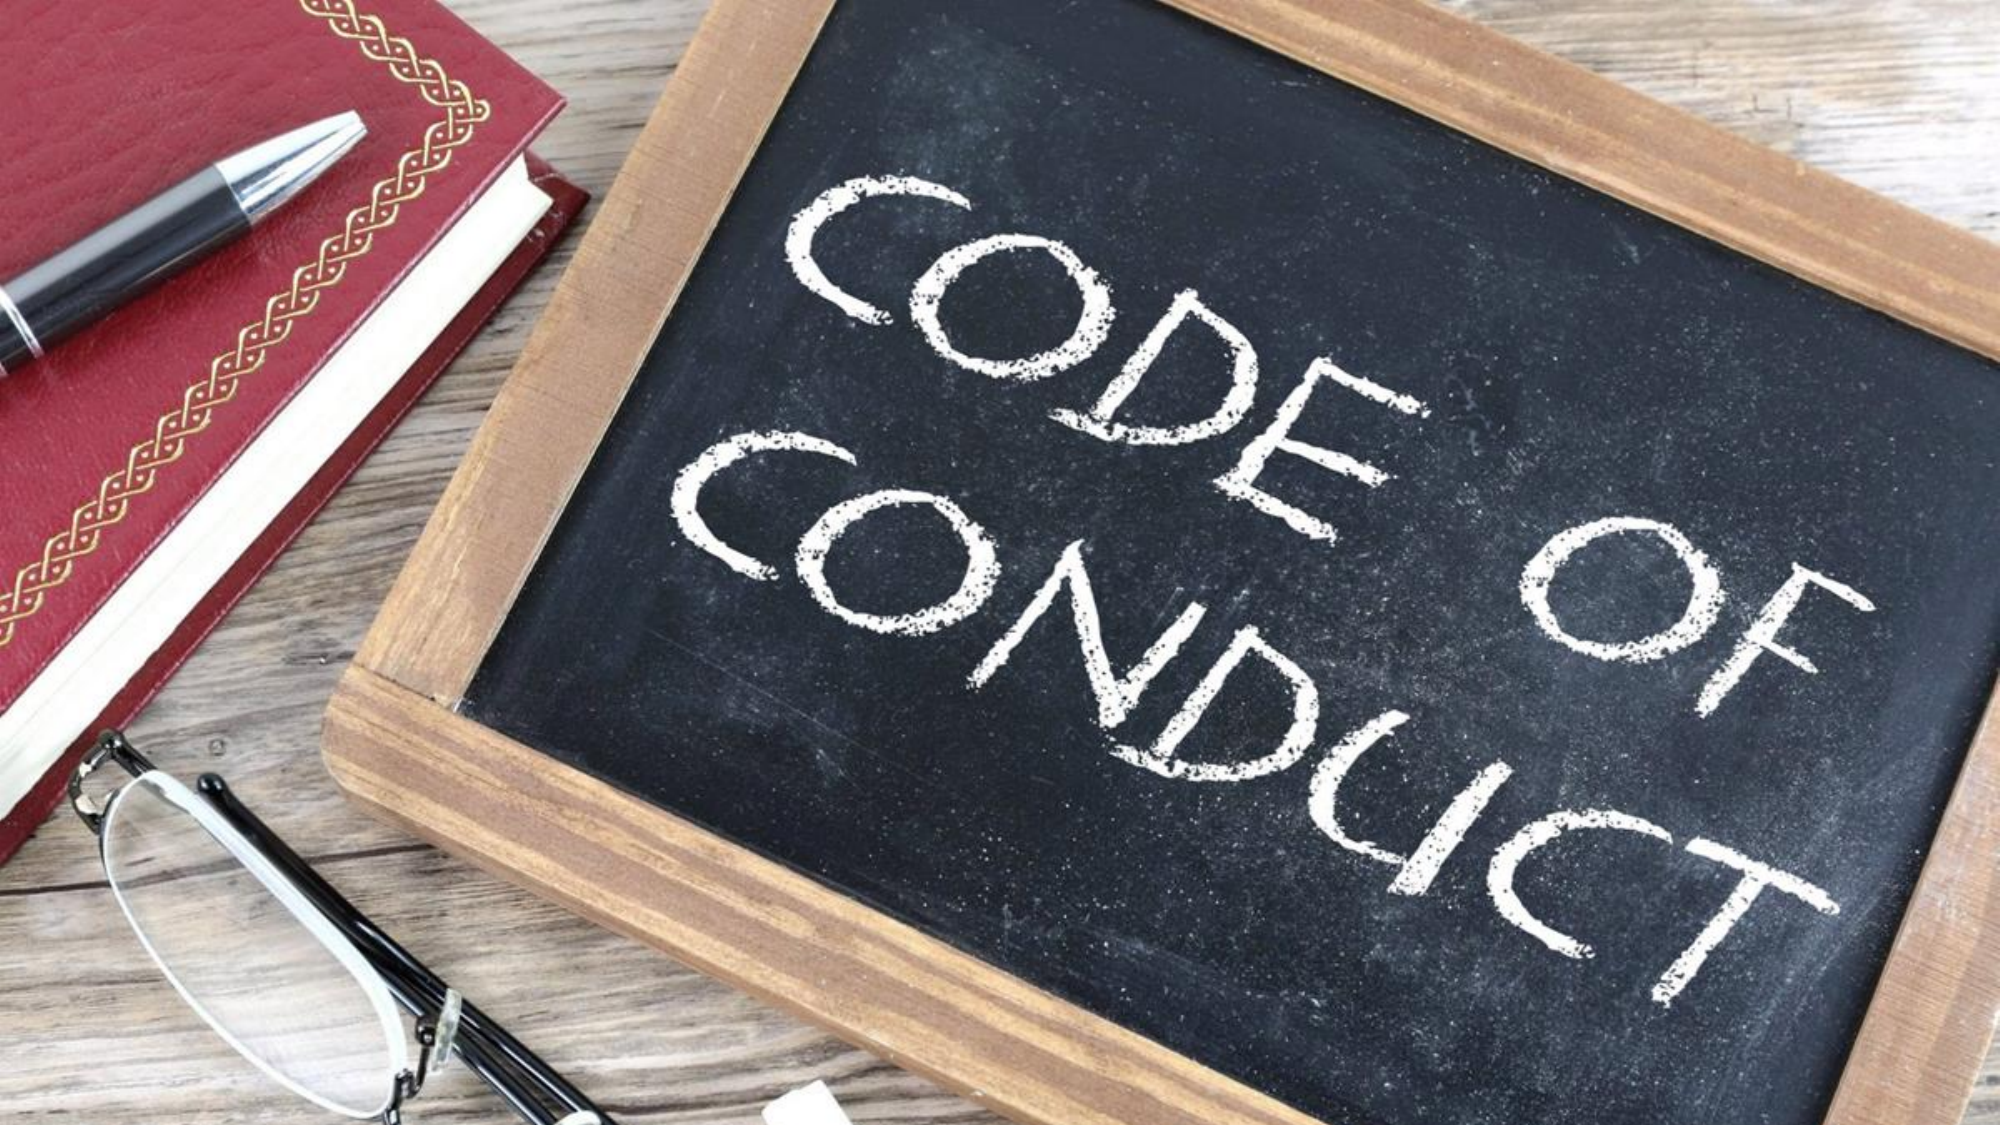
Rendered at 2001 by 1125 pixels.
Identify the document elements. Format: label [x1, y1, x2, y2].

list [0, 0, 2000, 1125]
